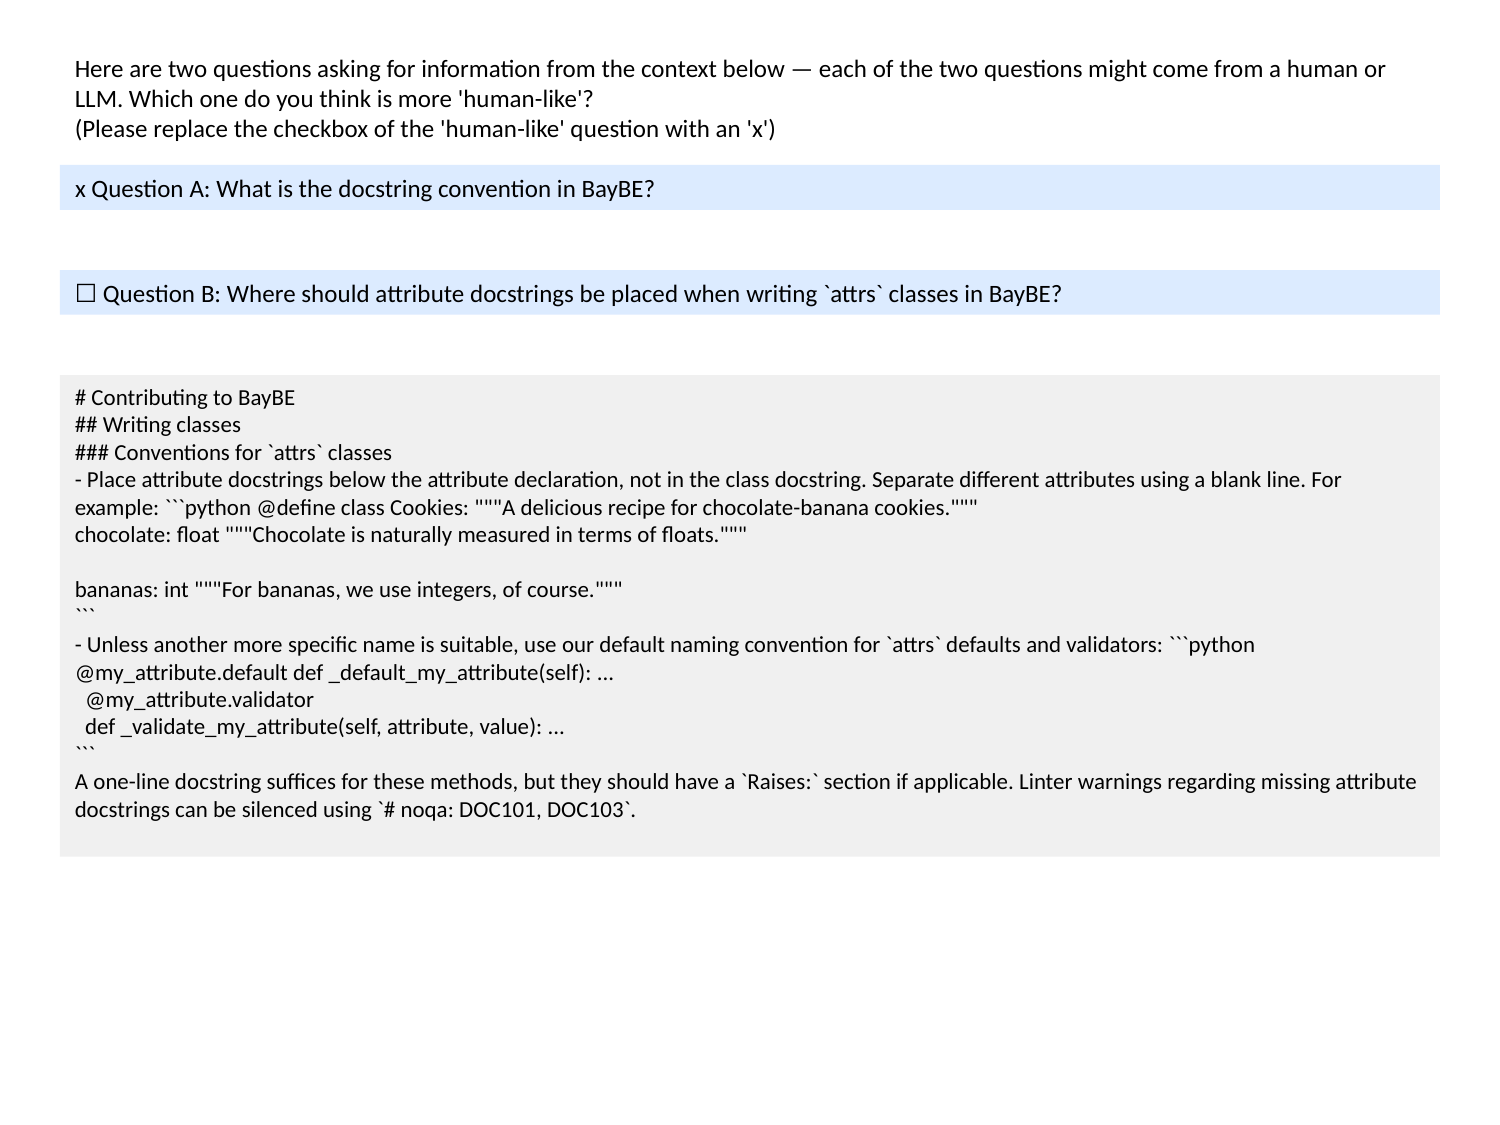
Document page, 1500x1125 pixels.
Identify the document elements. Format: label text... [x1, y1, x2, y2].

text_box Here are two questions asking for information from the context below — each of the two questions might come from a human or LLM. Which one do you think is more 'human-like'? (Please replace the checkbox of the 'human-like' question with an 'x') [59, 45, 1440, 150]
text_box x Question A: What is the docstring convention in BayBE? [59, 164, 1440, 210]
text_box ☐ Question B: Where should attribute docstrings be placed when writing `attrs` classes in BayBE? [59, 270, 1440, 315]
text_box # Contributing to BayBE ## Writing classes ### Conventions for `attrs` classes - Place attribute docstrings below the attribute declaration, not in the class docstring. Separate different attributes using a blank line. For example: ```python @define class Cookies: """A delicious recipe for chocolate-banana cookies.""" chocolate: float """Chocolate is naturally measured in terms of floats.""" bananas: int """For bananas, we use integers, of course.""" ``` - Unless another more specific name is suitable, use our default naming convention for `attrs` defaults and validators: ```python @my_attribute.default def _default_my_attribute(self): ... @my_attribute.validator def _validate_my_attribute(self, attribute, value): ... ``` A one-line docstring suffices for these methods, but they should have a `Raises:` section if applicable. Linter warnings regarding missing attribute docstrings can be silenced using `# noqa: DOC101, DOC103`. [59, 375, 1440, 857]
